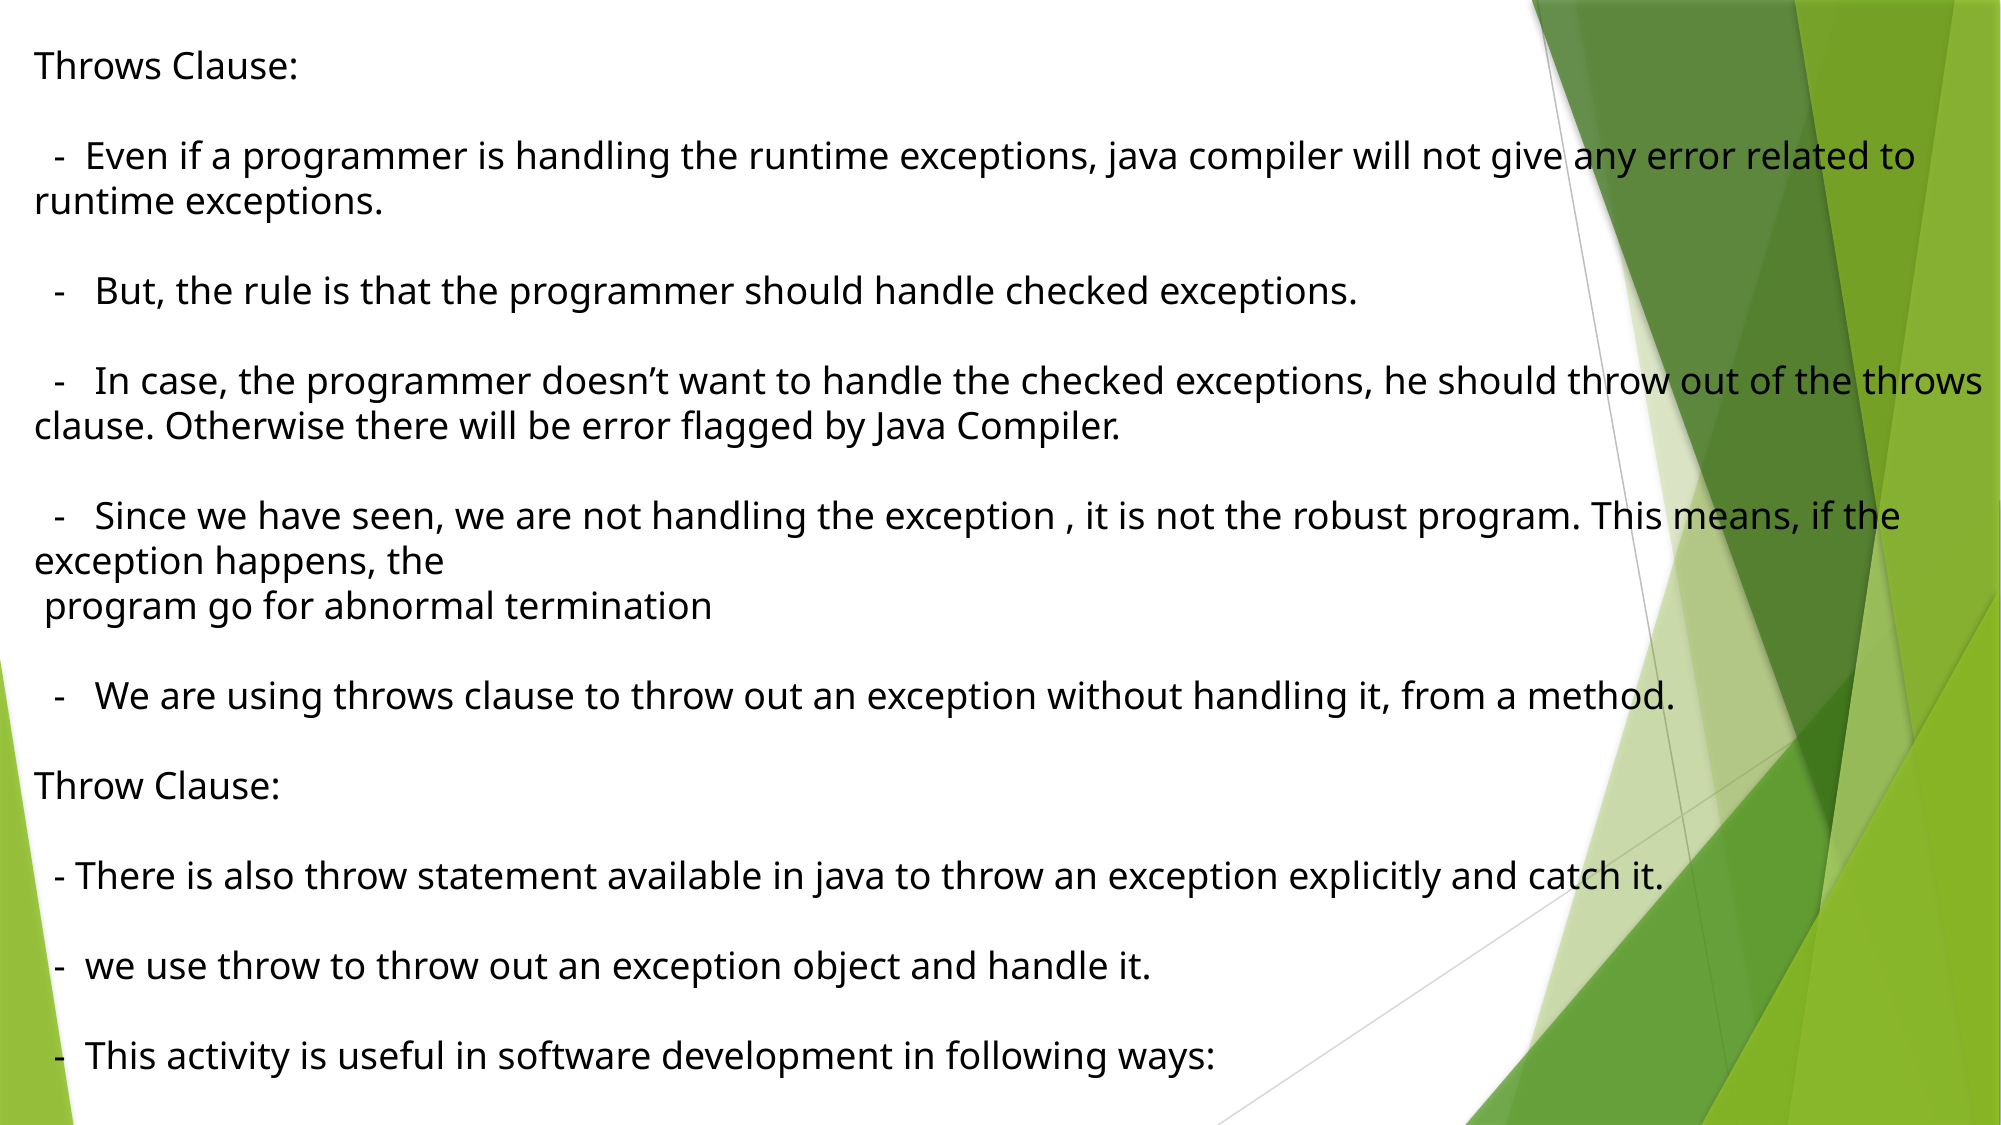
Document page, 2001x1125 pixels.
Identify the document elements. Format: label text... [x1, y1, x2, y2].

text_box Throws Clause: - Even if a programmer is handling the runtime exceptions, java compiler will not give any error related to runtime exceptions. - But, the rule is that the programmer should handle checked exceptions. - In case, the programmer doesn’t want to handle the checked exceptions, he should throw out of the throws clause. Otherwise there will be error flagged by Java Compiler. - Since we have seen, we are not handling the exception , it is not the robust program. This means, if the exception happens, the program go for abnormal termination - We are using throws clause to throw out an exception without handling it, from a method. Throw Clause: - There is also throw statement available in java to throw an exception explicitly and catch it. - we use throw to throw out an exception object and handle it. - This activity is useful in software development in following ways: [19, 34, 2000, 1084]
